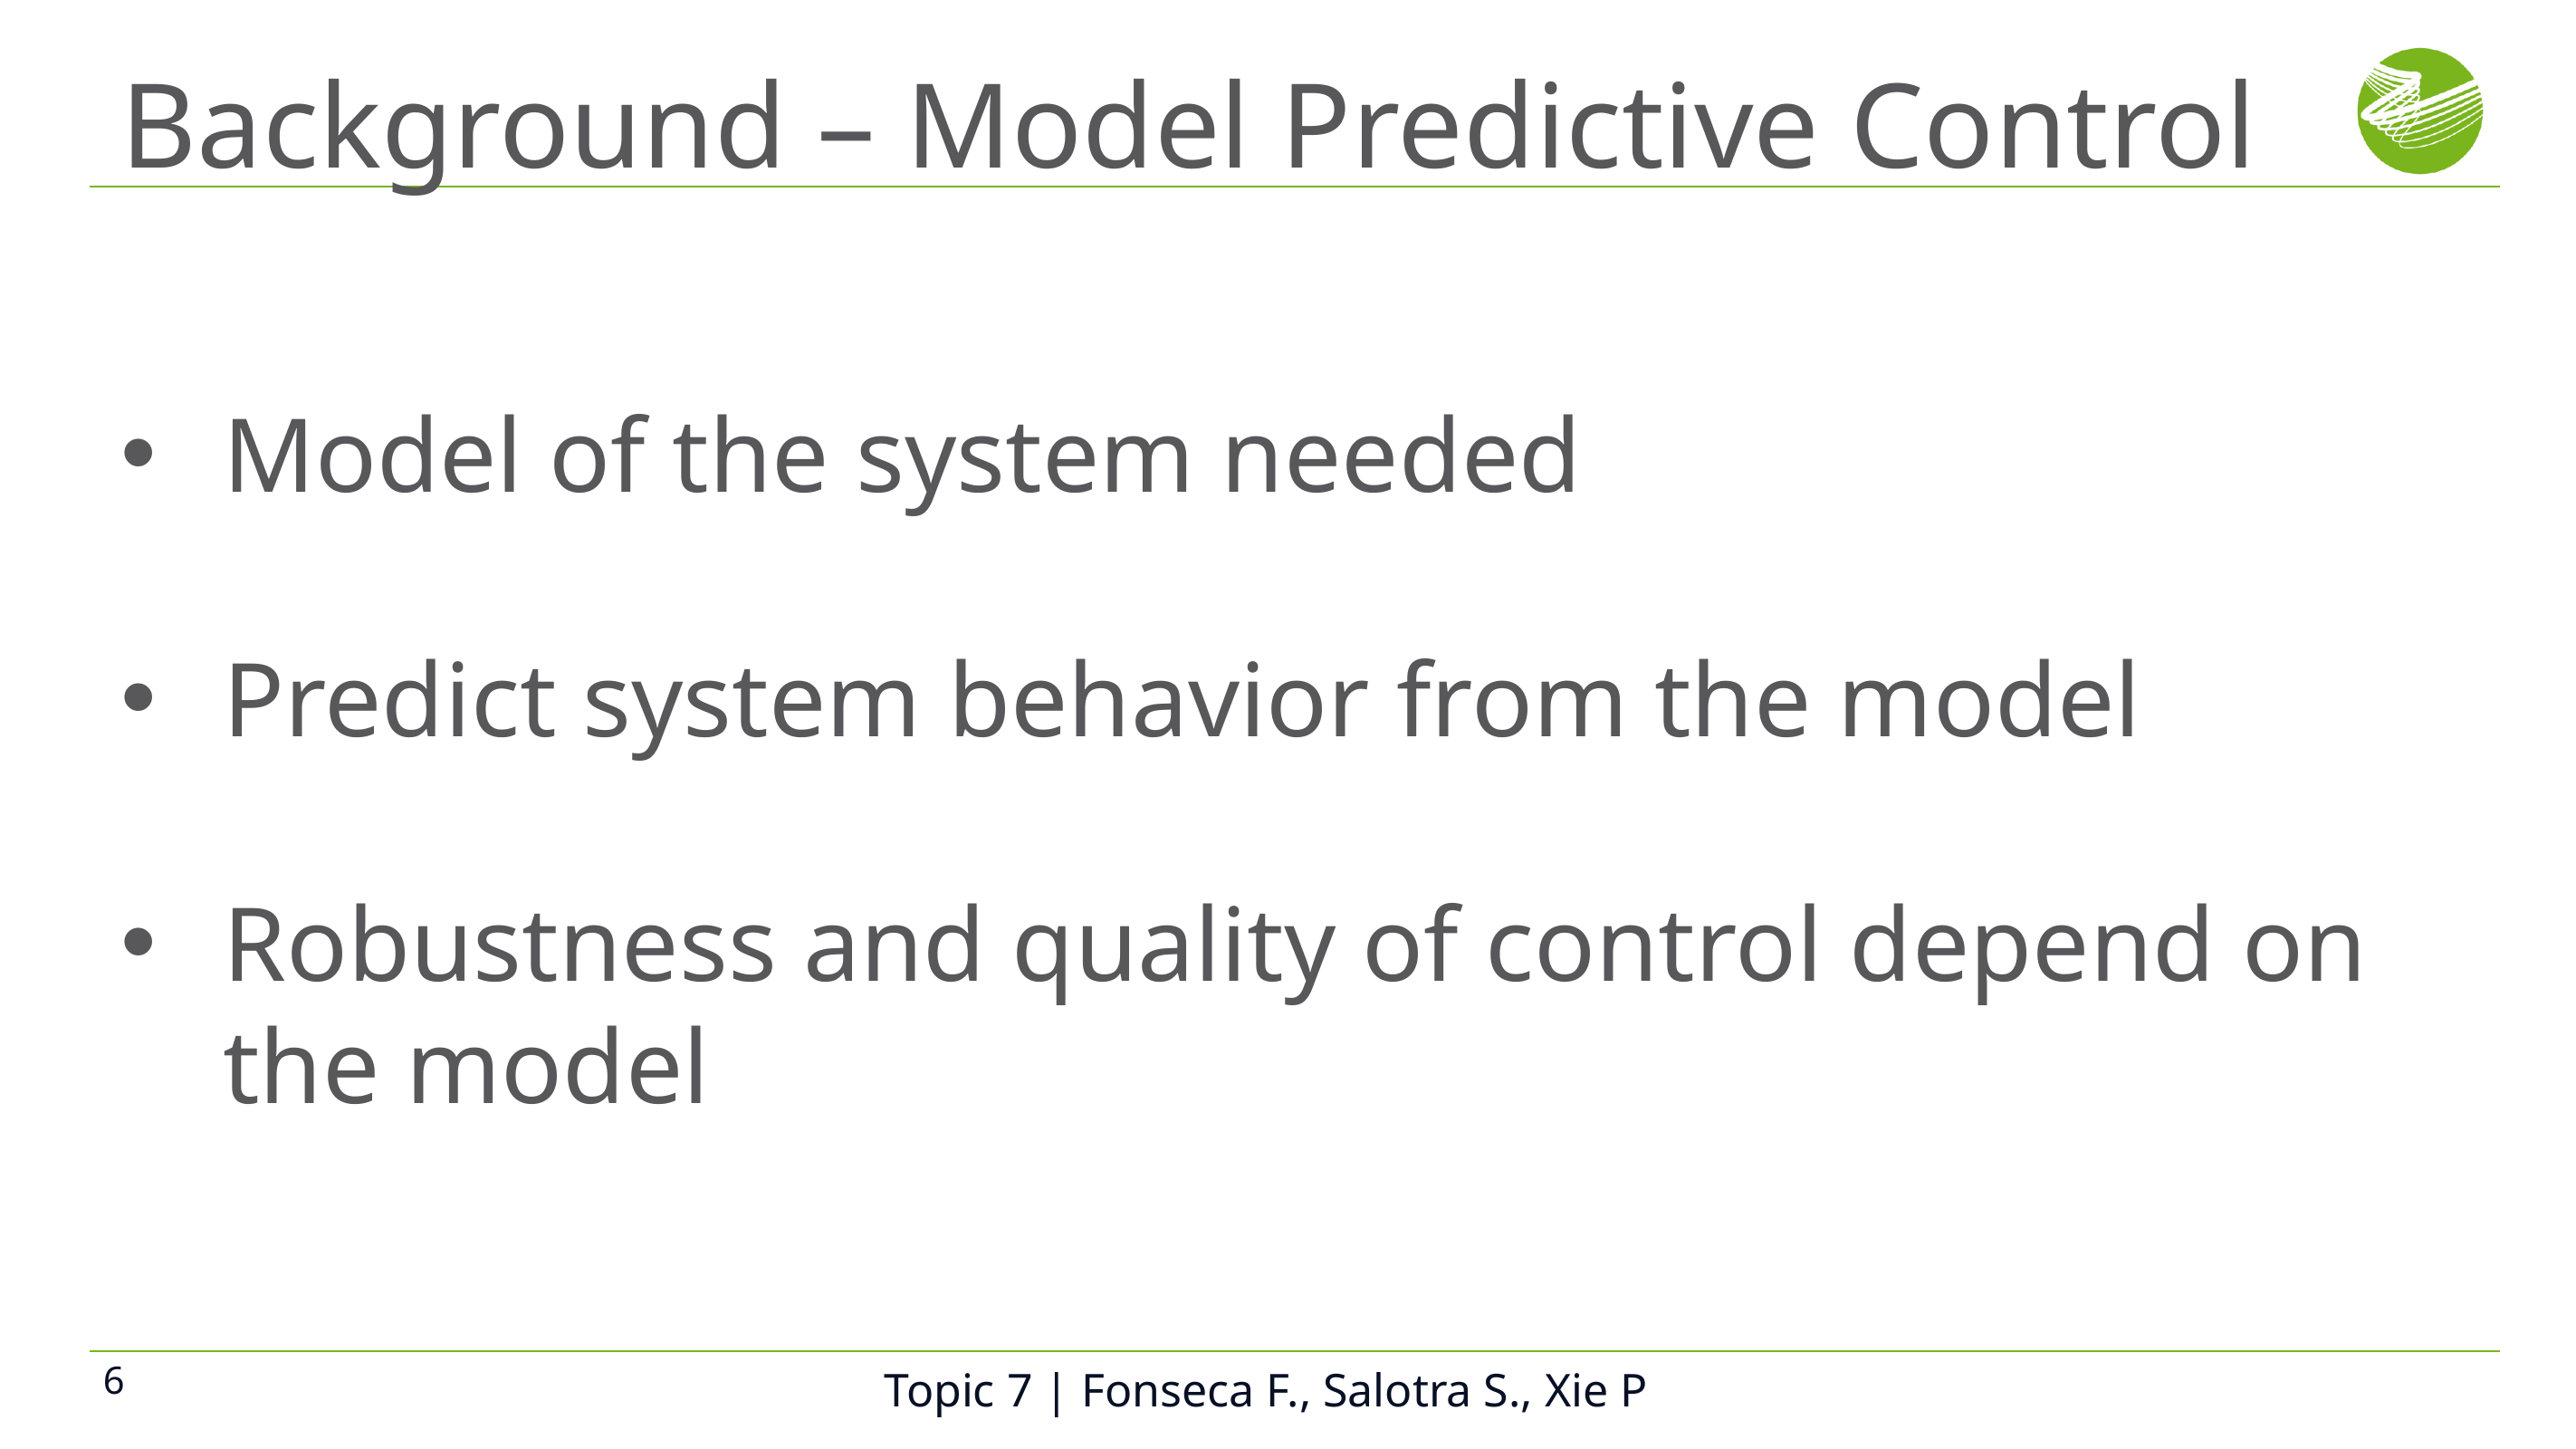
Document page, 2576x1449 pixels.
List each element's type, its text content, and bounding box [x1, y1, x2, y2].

slide_number 6 [90, 1349, 637, 1427]
text_box Model of the system needed Predict system behavior from the model Robustness and quality of control depend on the model [107, 189, 2426, 1325]
footer Topic 7 | Fonseca F., Salotra S., Xie P [334, 1325, 2198, 1449]
picture [2324, 44, 2526, 185]
title Background – Model Predictive Control [107, 78, 2426, 165]
